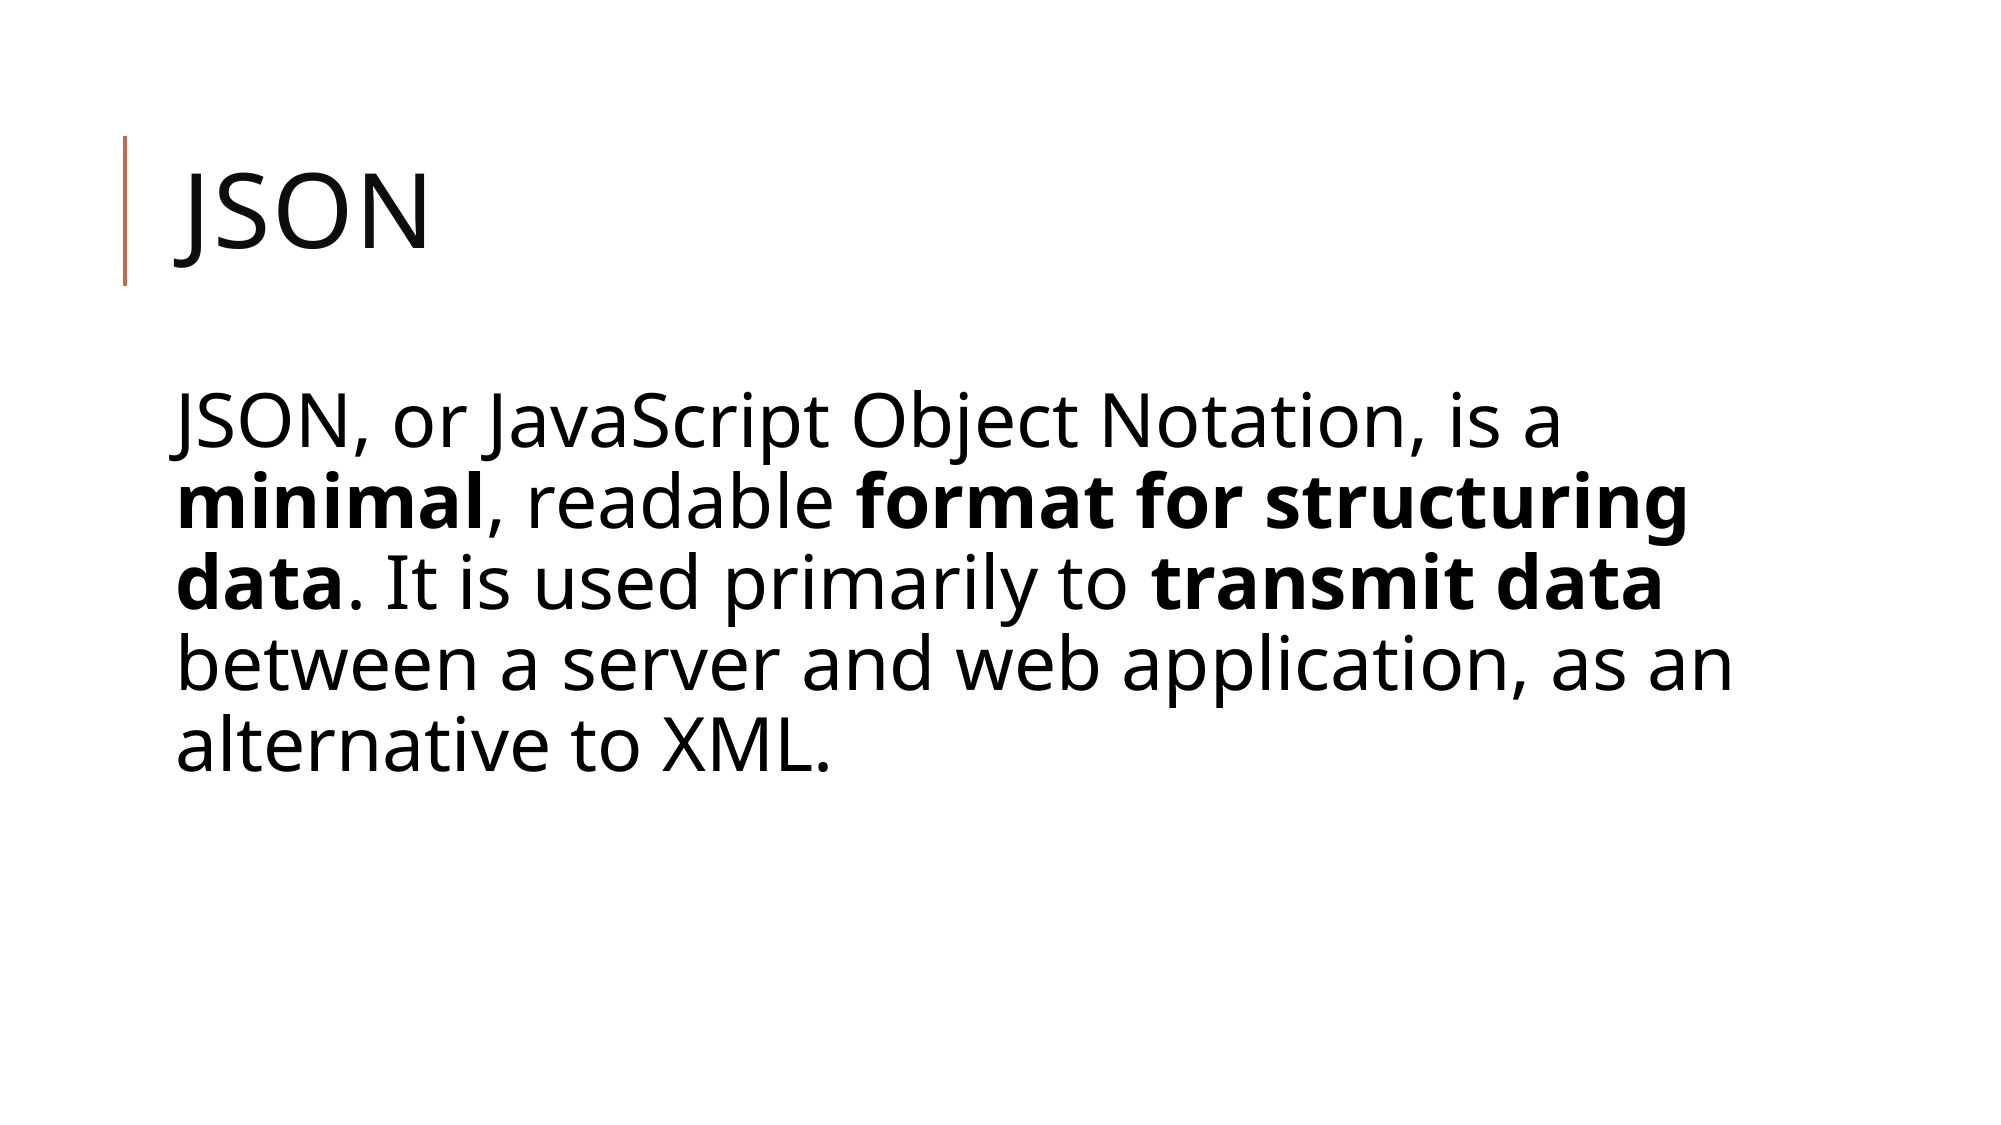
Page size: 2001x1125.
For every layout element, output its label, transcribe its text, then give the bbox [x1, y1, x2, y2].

list JSON, or JavaScript Object Notation, is a minimal, readable format for structuring data. It is used primarily to transmit data between a server and web application, as an alternative to XML. [168, 375, 1763, 1035]
title JSON [168, 96, 1763, 342]
